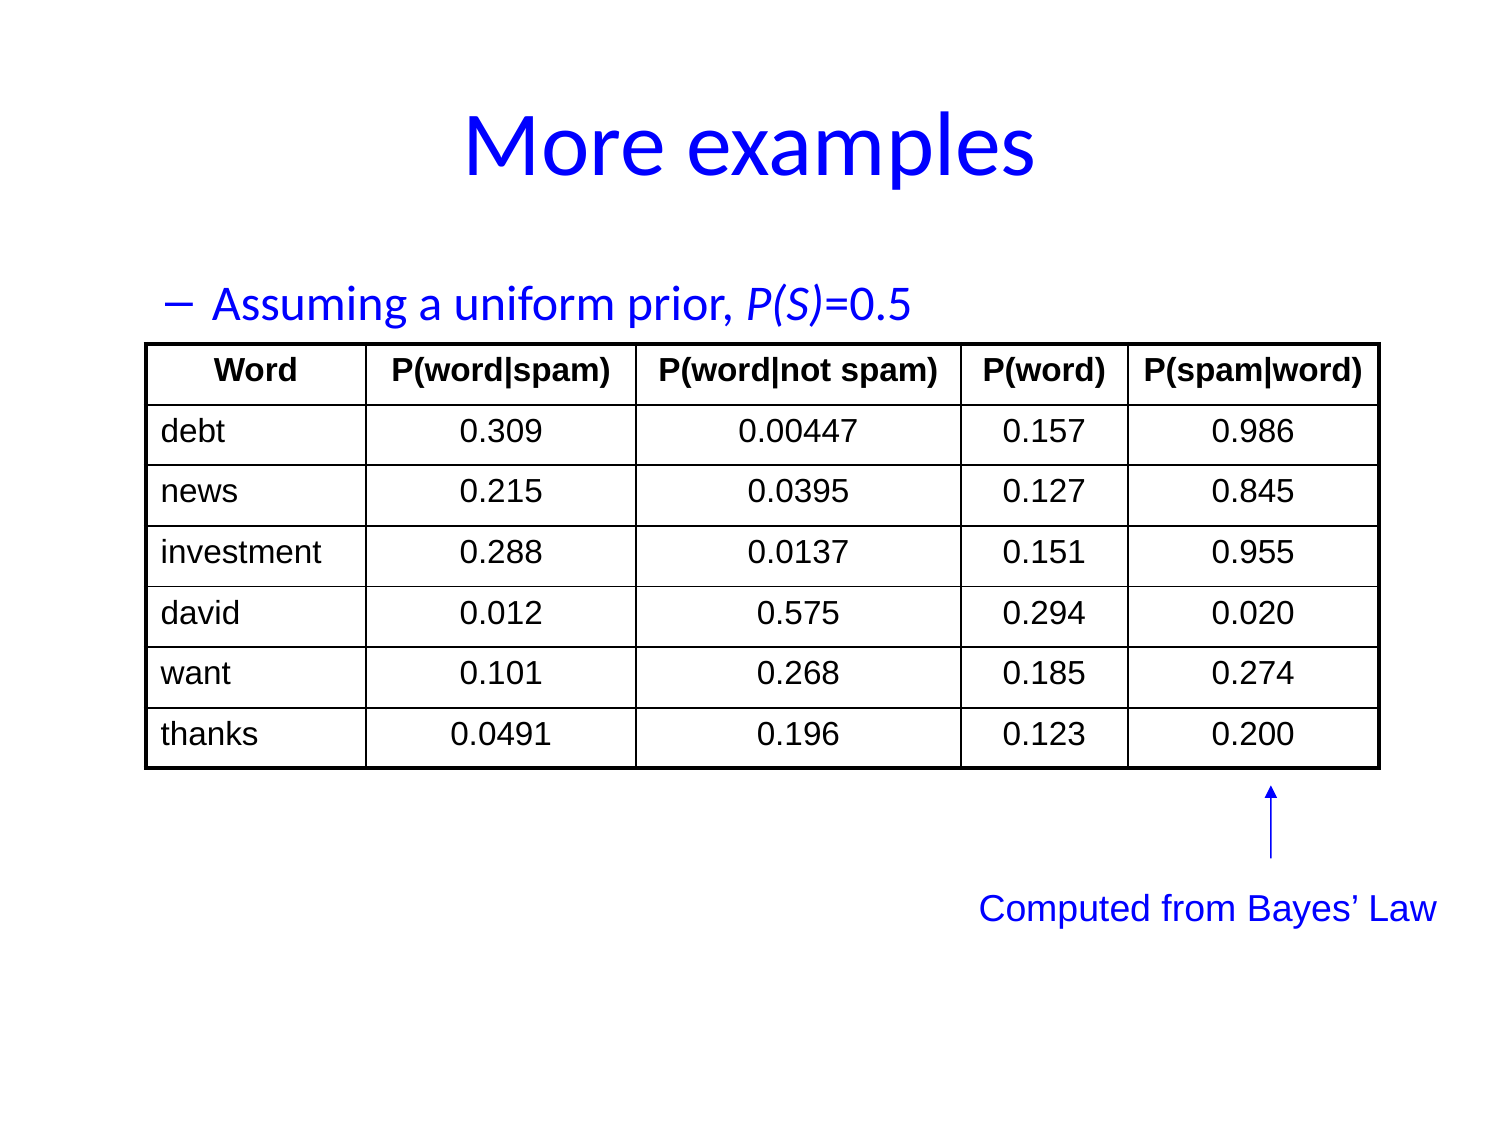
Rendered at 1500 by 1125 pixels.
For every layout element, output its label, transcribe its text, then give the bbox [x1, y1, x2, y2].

table_cell 0.274 [1129, 648, 1377, 707]
table_cell 0.294 [962, 587, 1127, 646]
text_box Computed from Bayes’ Law [963, 876, 1452, 937]
table_cell 0.101 [367, 648, 635, 707]
table_cell 0.309 [367, 406, 635, 464]
table_cell 0.200 [1129, 709, 1377, 766]
table_cell thanks [148, 709, 365, 766]
table_cell 0.845 [1129, 466, 1377, 525]
table_cell 0.215 [367, 466, 635, 525]
table_cell 0.157 [962, 406, 1127, 464]
table_cell 0.020 [1129, 587, 1377, 646]
table_cell 0.288 [367, 527, 635, 586]
table_header P(word|not spam) [637, 346, 960, 404]
table_cell 0.575 [637, 587, 960, 646]
table_cell 0.196 [637, 709, 960, 766]
table_cell 0.127 [962, 466, 1127, 525]
table_cell 0.012 [367, 587, 635, 646]
table_cell david [148, 587, 365, 646]
table_cell 0.0491 [367, 709, 635, 766]
table_header P(word) [962, 346, 1127, 404]
table_cell 0.986 [1129, 406, 1377, 464]
table_cell 0.00447 [637, 406, 960, 464]
table_cell 0.955 [1129, 527, 1377, 586]
text_box [1264, 785, 1278, 859]
table_cell debt [148, 406, 365, 464]
table_header P(spam|word) [1129, 346, 1377, 404]
table_cell 0.0395 [637, 466, 960, 525]
table_cell 0.123 [962, 709, 1127, 766]
table_cell 0.185 [962, 648, 1127, 707]
table_cell 0.0137 [637, 527, 960, 586]
table_cell investment [148, 527, 365, 586]
table_cell want [148, 648, 365, 707]
table_header Word [148, 346, 365, 404]
list Assuming a uniform prior, P(S)=0.5 [74, 262, 1426, 1006]
table_cell 0.151 [962, 527, 1127, 586]
table_cell news [148, 466, 365, 525]
table_header P(word|spam) [367, 346, 635, 404]
title More examples [74, 44, 1426, 233]
table_cell 0.268 [637, 648, 960, 707]
